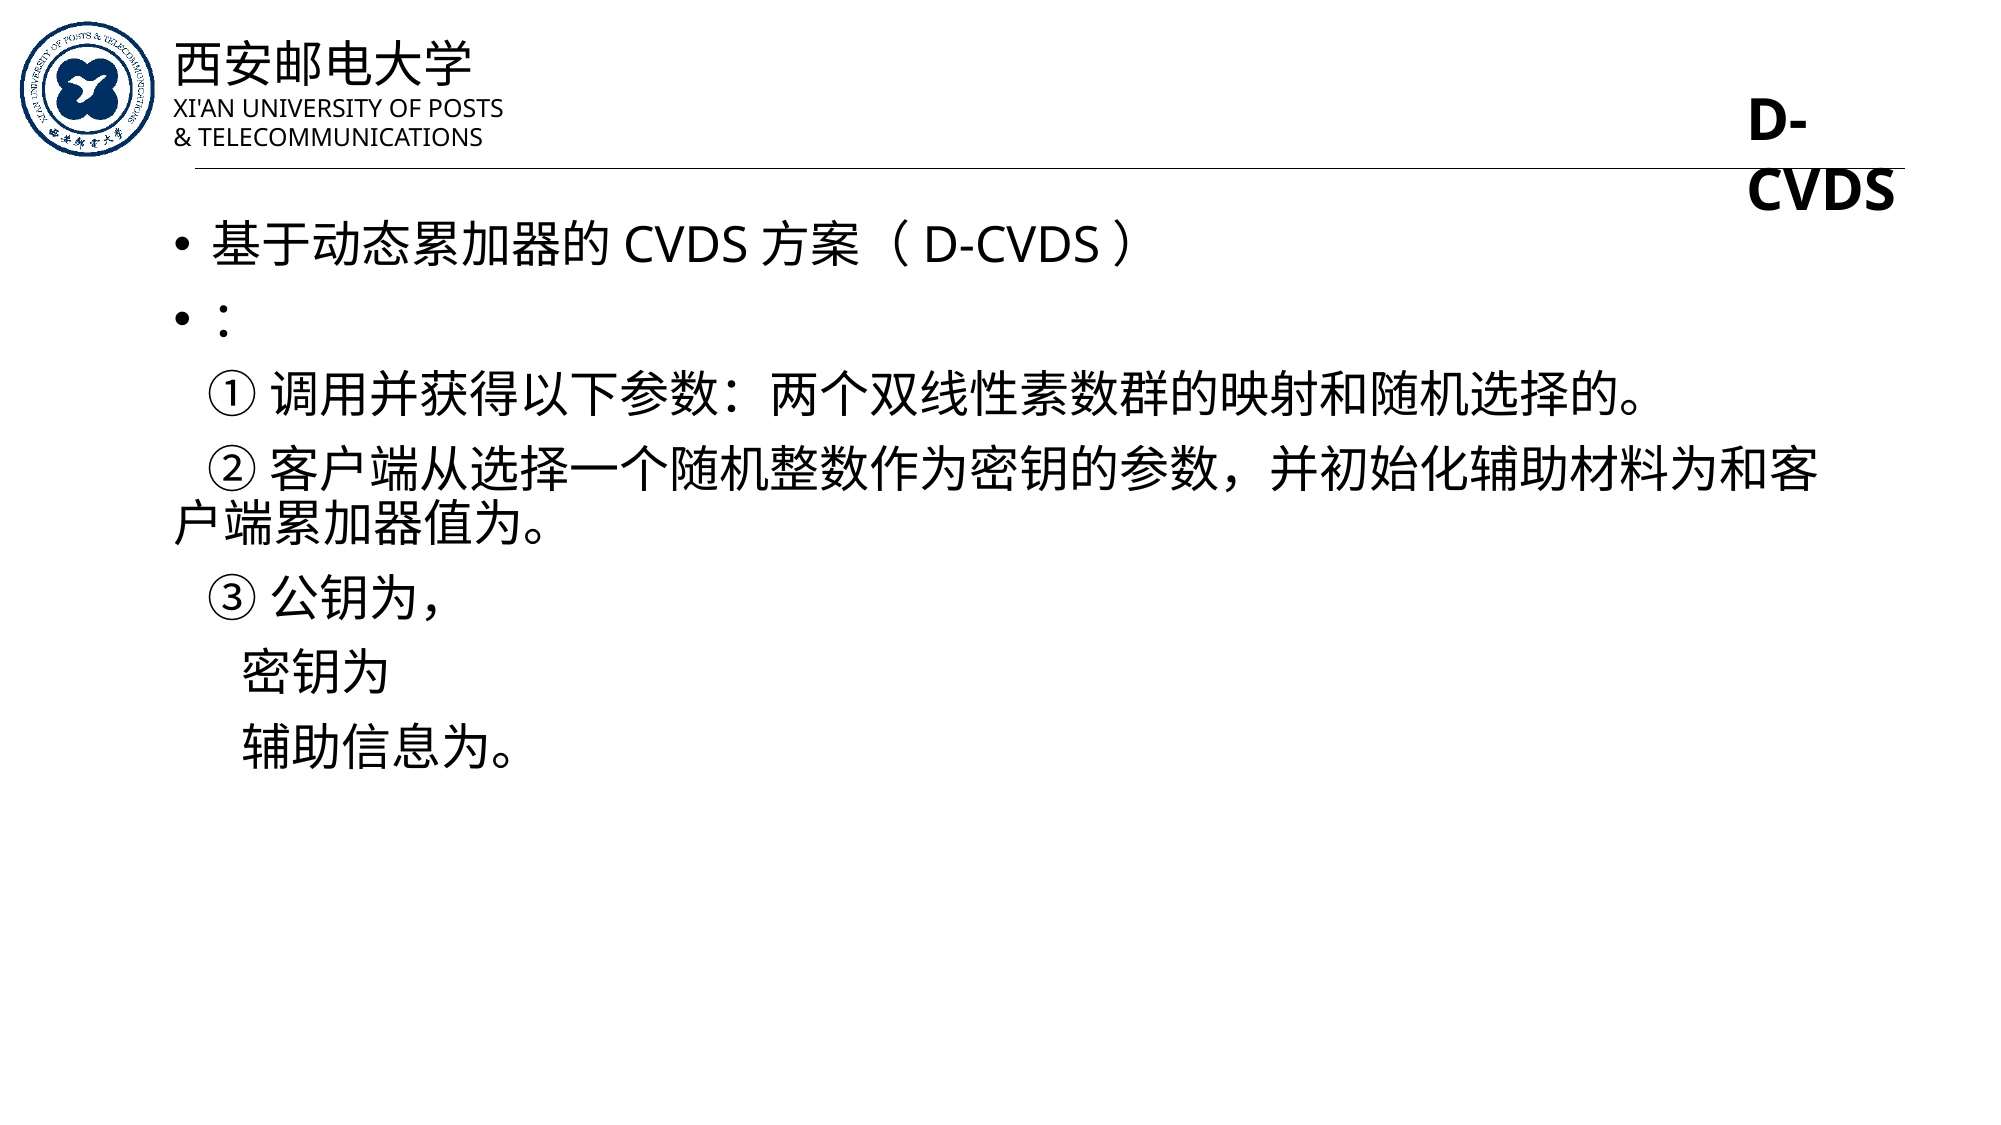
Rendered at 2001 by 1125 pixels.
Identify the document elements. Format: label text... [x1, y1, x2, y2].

text_box D-CVDS [1731, 74, 1944, 230]
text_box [15, 17, 607, 161]
